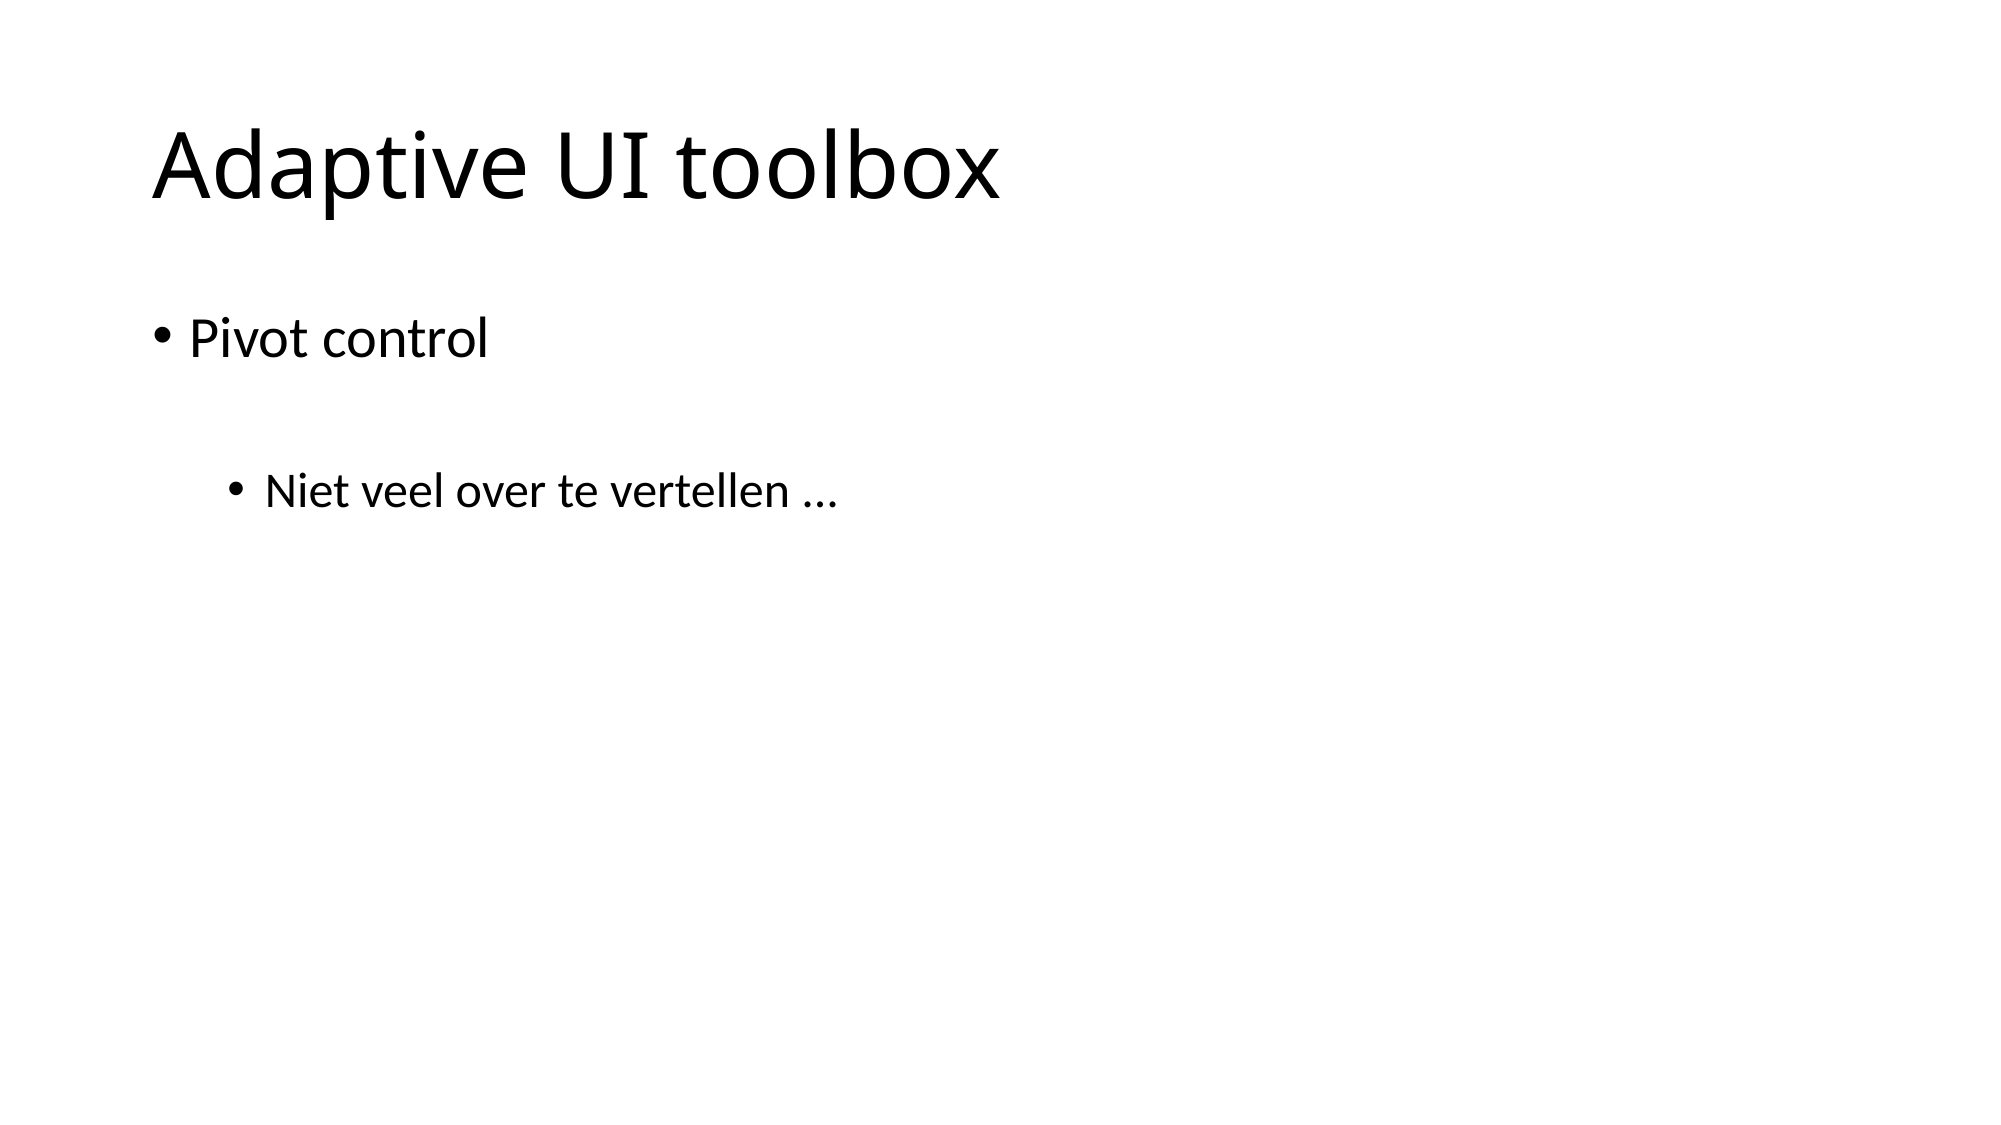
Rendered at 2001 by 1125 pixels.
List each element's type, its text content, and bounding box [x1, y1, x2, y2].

title Adaptive UI toolbox [137, 59, 1863, 278]
list Pivot control Niet veel over te vertellen ... [137, 299, 1863, 1014]
